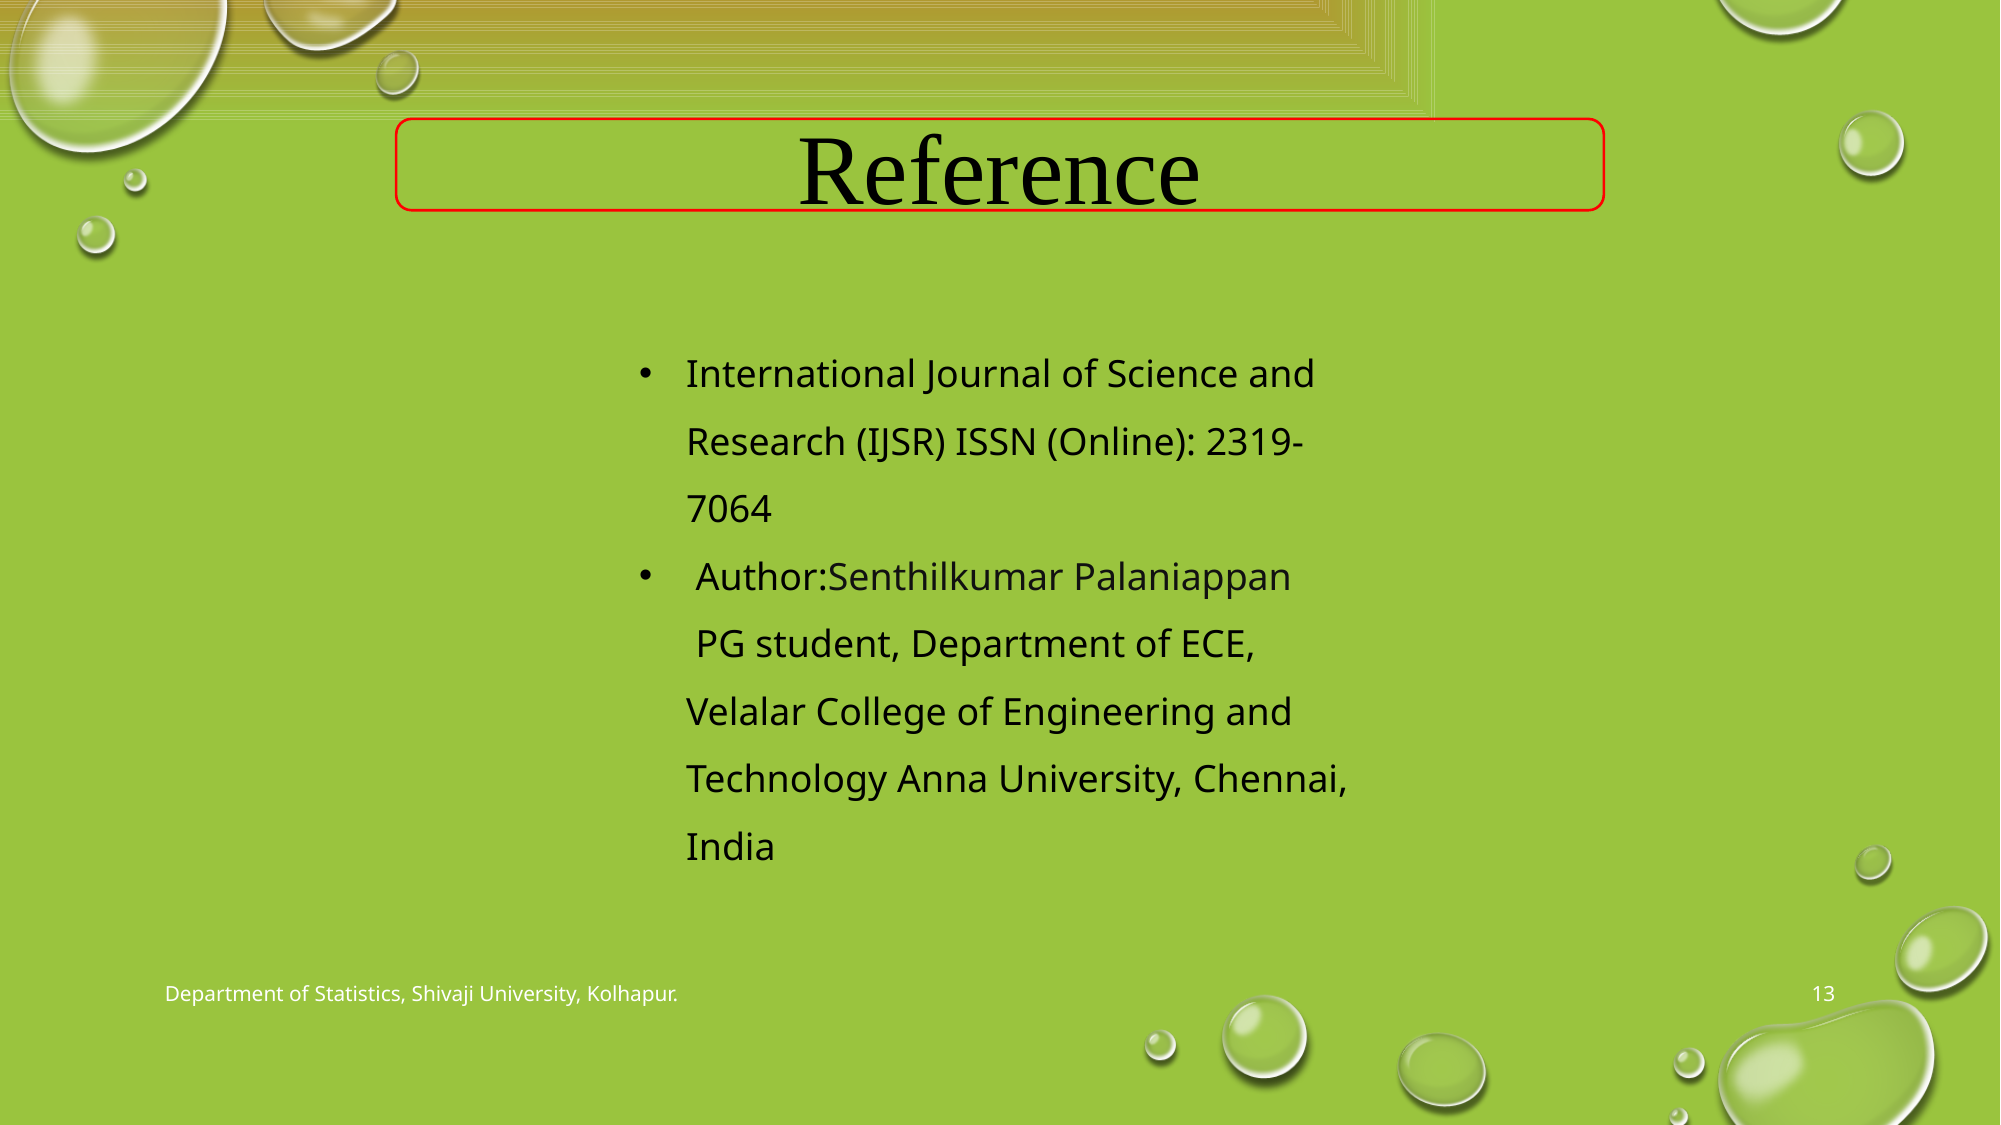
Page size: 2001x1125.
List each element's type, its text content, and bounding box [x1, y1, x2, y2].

footer Department of Statistics, Shivaji University, Kolhapur. [149, 965, 1245, 1025]
text_box International Journal of Science and Research (IJSR) ISSN (Online): 2319-7064 Author:Senthilkumar Palaniappan PG student, Department of ECE, Velalar College of Engineering and Technology Anna University, Chennai, India [624, 320, 1376, 943]
text_box Reference [394, 117, 1606, 212]
picture [0, 0, 2000, 1125]
slide_number 13 [1724, 965, 1851, 1025]
